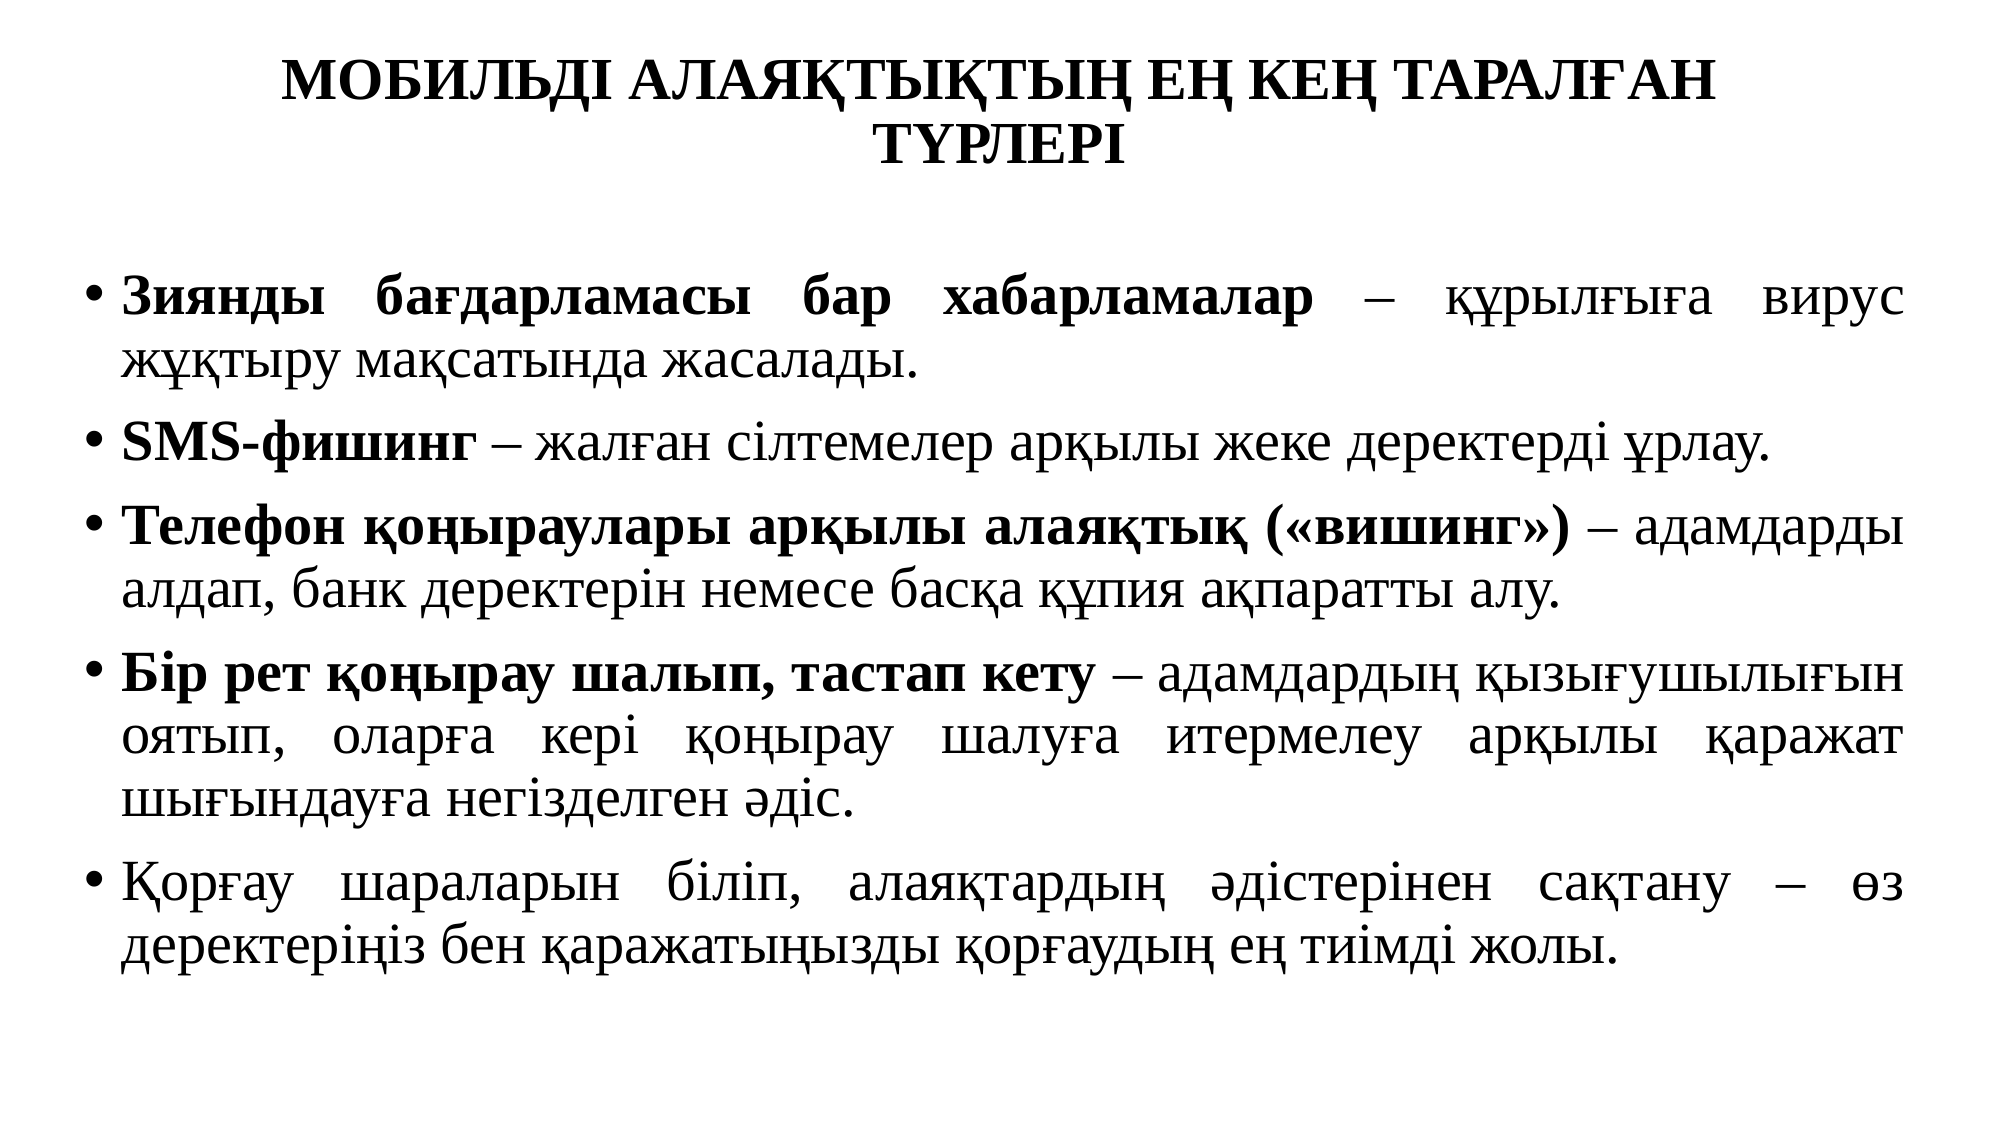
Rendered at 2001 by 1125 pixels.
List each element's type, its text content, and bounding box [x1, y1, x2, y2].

list Зиянды бағдарламасы бар хабарламалар – құрылғыға вирус жұқтыру мақсатында жасалады. SMS-фишинг – жалған сілтемелер арқылы жеке деректерді ұрлау. Телефон қоңыраулары арқылы алаяқтық («вишинг») – адамдарды алдап, банк деректерін немесе басқа құпия ақпаратты алу. Бір рет қоңырау шалып, тастап кету – адамдардың қызығушылығын оятып, оларға кері қоңырау шалуға итермелеу арқылы қаражат шығындауға негізделген әдіс. Қорғау шараларын біліп, алаяқтардың әдістерінен сақтану – өз деректеріңіз бен қаражатыңызды қорғаудың ең тиімді жолы. [69, 256, 1921, 1027]
title МОБИЛЬДІ АЛАЯҚТЫҚТЫҢ ЕҢ КЕҢ ТАРАЛҒАН ТҮРЛЕРІ [137, 39, 1863, 256]
